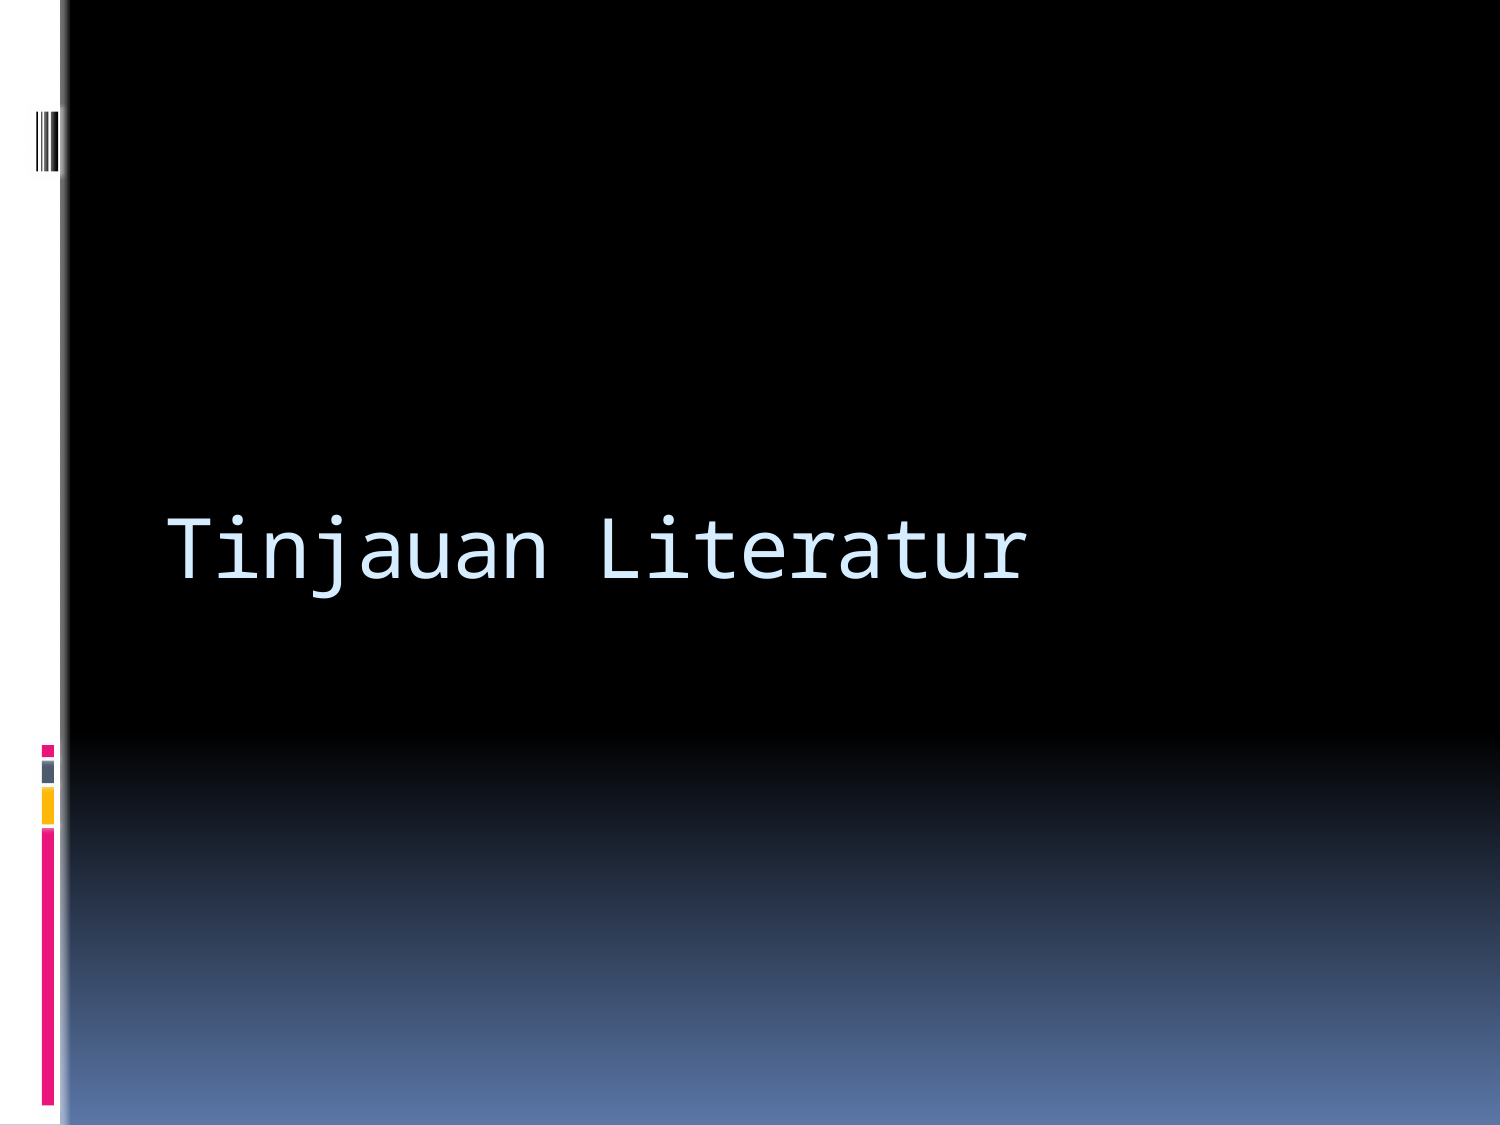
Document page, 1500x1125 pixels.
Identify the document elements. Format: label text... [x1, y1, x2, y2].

title Tinjauan Literatur [150, 487, 1425, 638]
